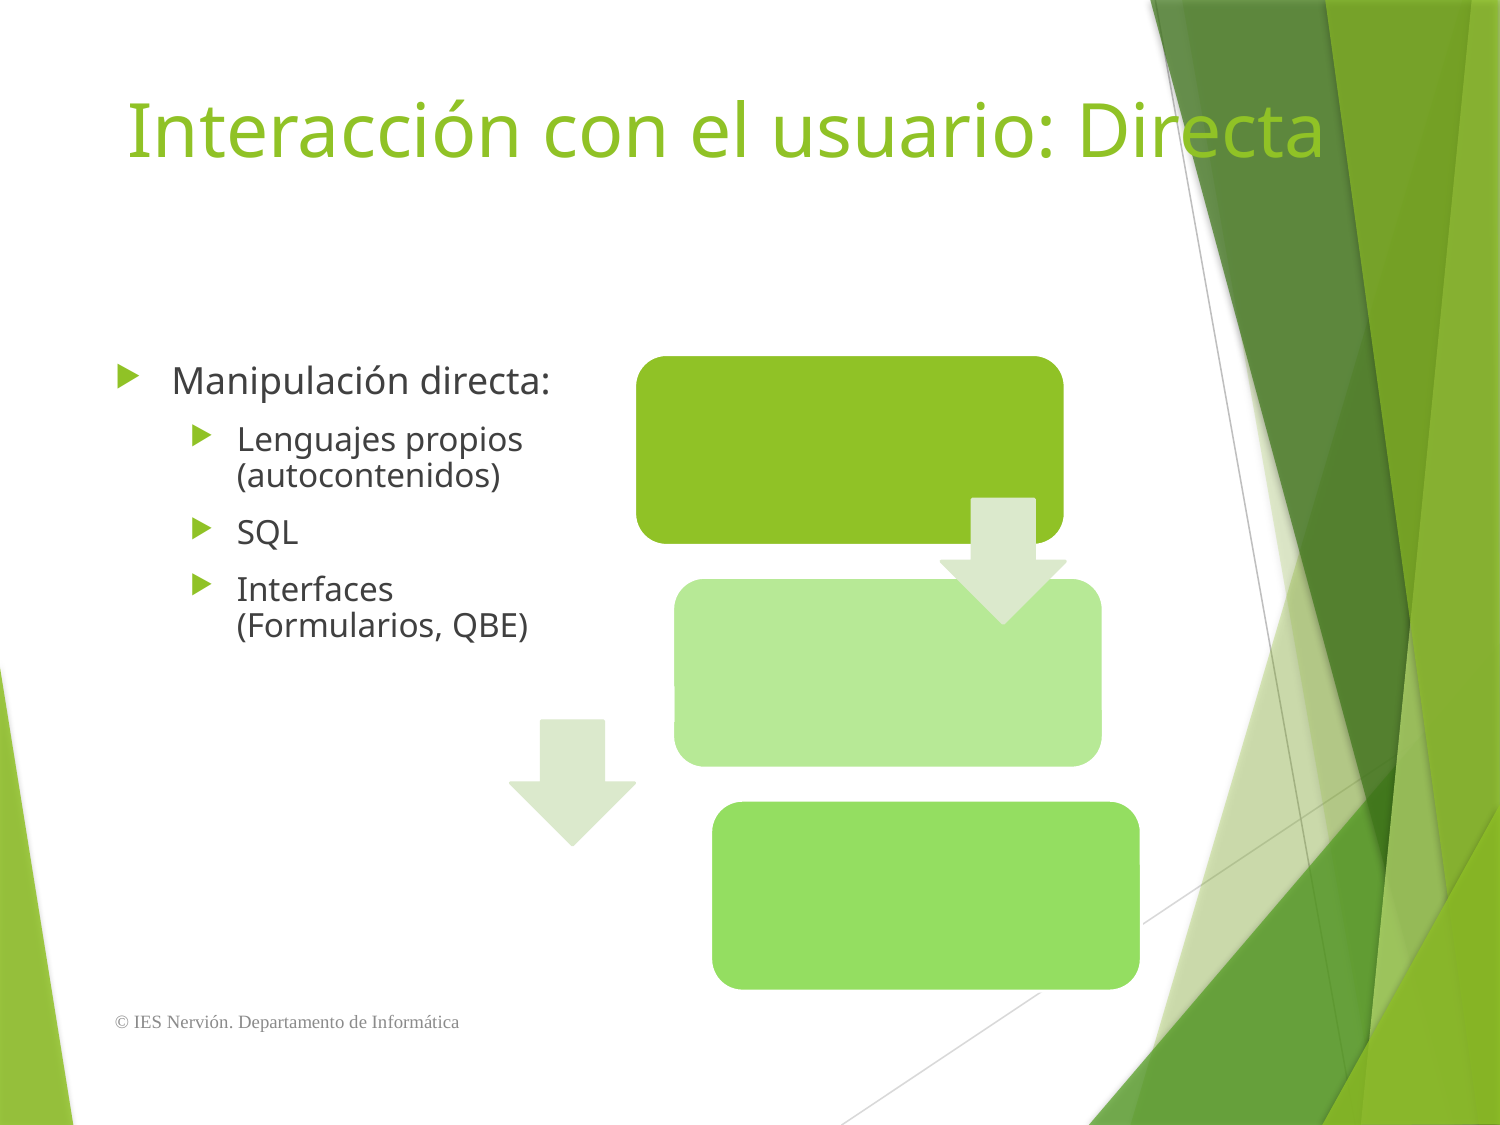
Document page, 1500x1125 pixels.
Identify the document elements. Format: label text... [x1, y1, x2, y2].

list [634, 353, 1142, 992]
title Interacción con el usuario: Directa [112, 75, 1388, 313]
list Manipulación directa: Lenguajes propios (autocontenidos) SQL Interfaces (Formularios, QBE) [99, 354, 607, 991]
footer © IES Nervión. Departamento de Informática [99, 991, 859, 1051]
